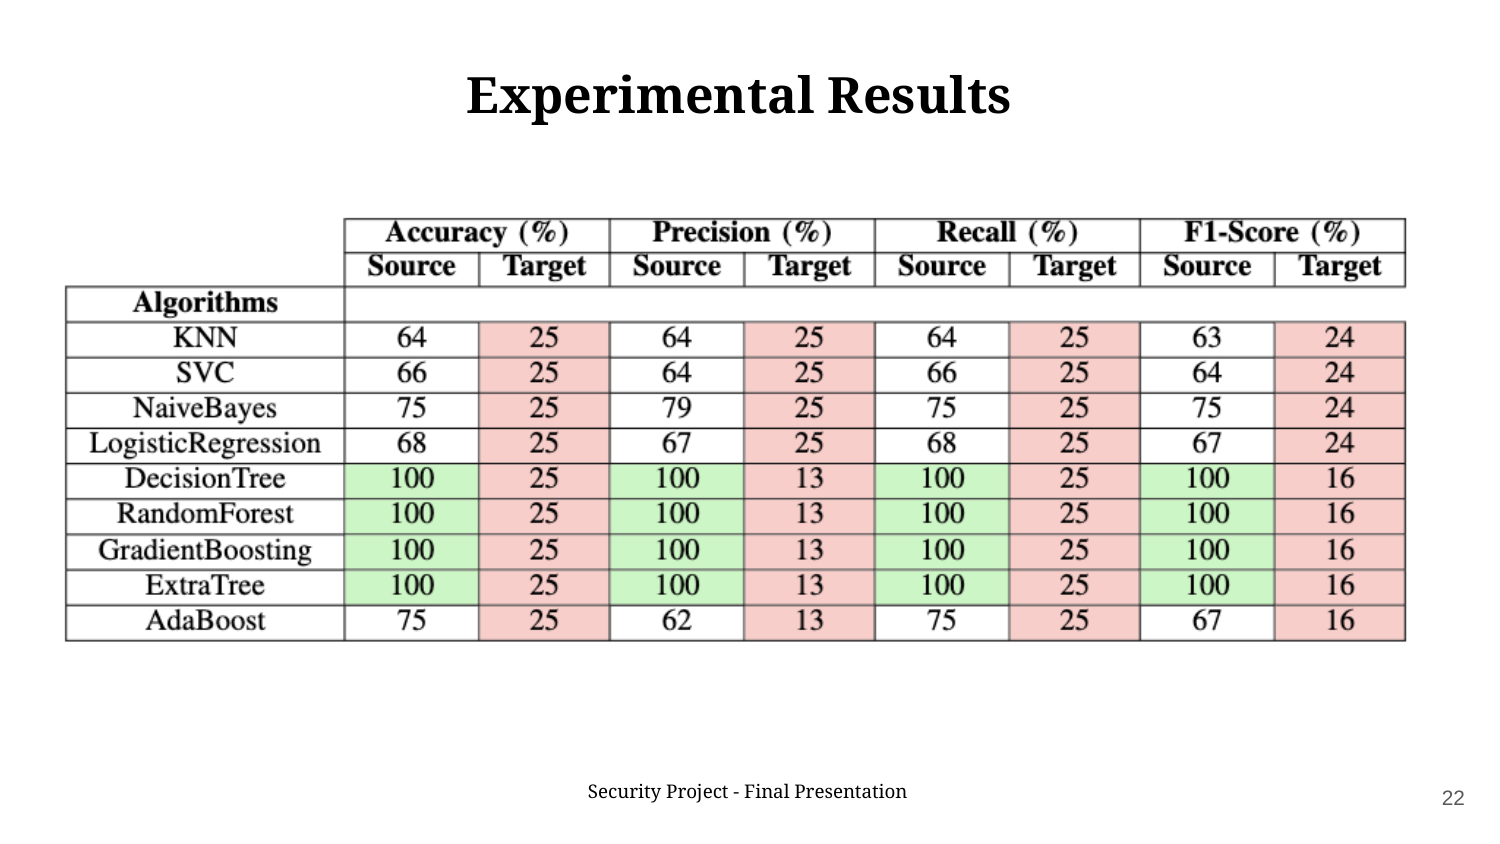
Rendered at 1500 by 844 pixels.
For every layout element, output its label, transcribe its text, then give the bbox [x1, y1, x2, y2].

picture [35, 188, 1421, 655]
text_box Experimental Results [132, 48, 1347, 187]
text_box Security Project - Final Presentation [0, 764, 1500, 830]
